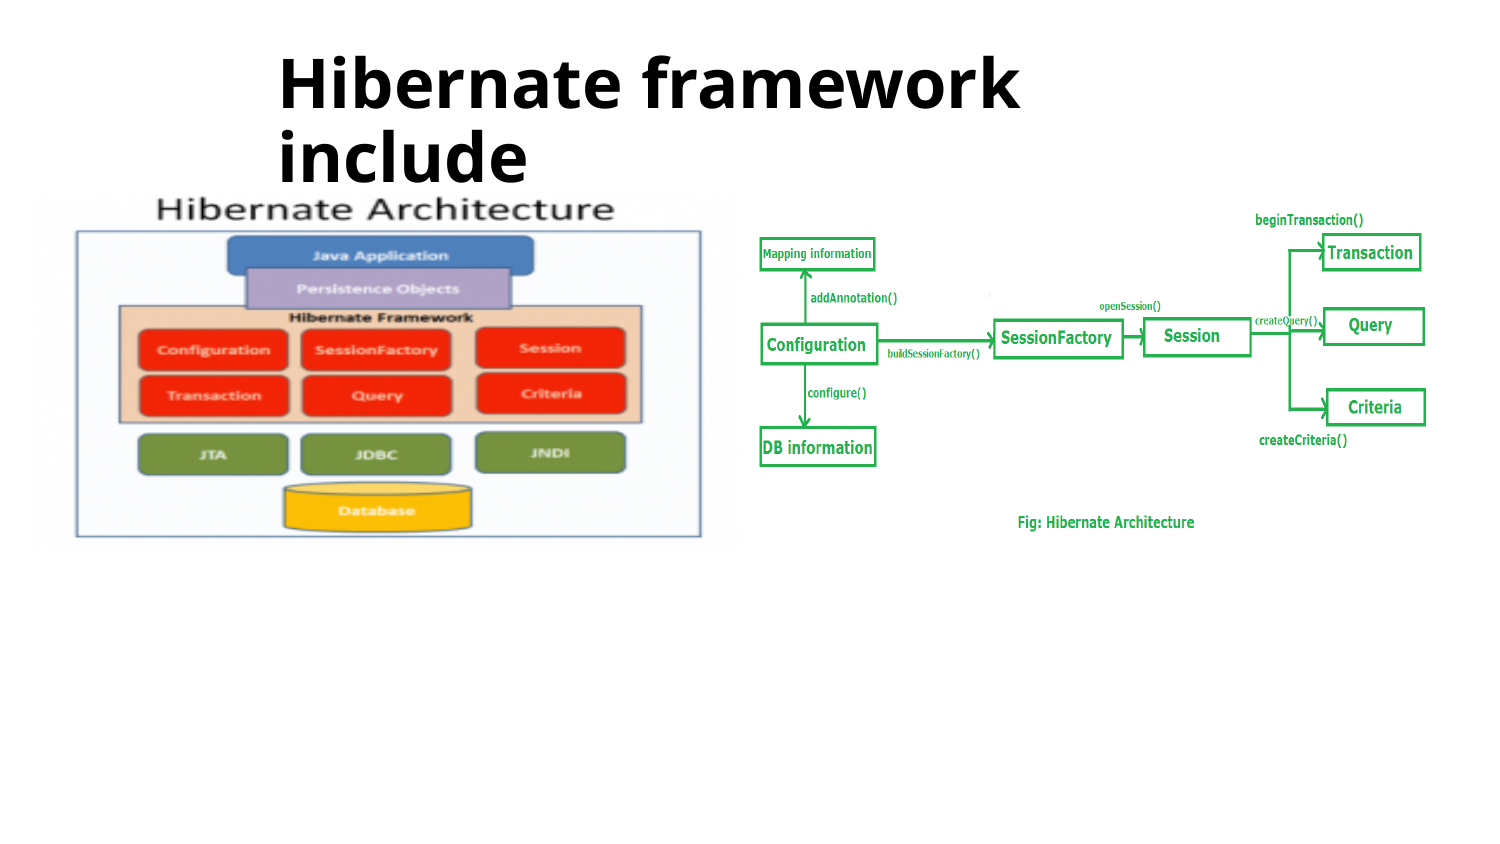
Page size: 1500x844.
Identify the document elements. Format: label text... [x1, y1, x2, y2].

text_box Hibernate framework include [262, 41, 1238, 205]
picture [31, 193, 740, 552]
picture [749, 204, 1469, 555]
